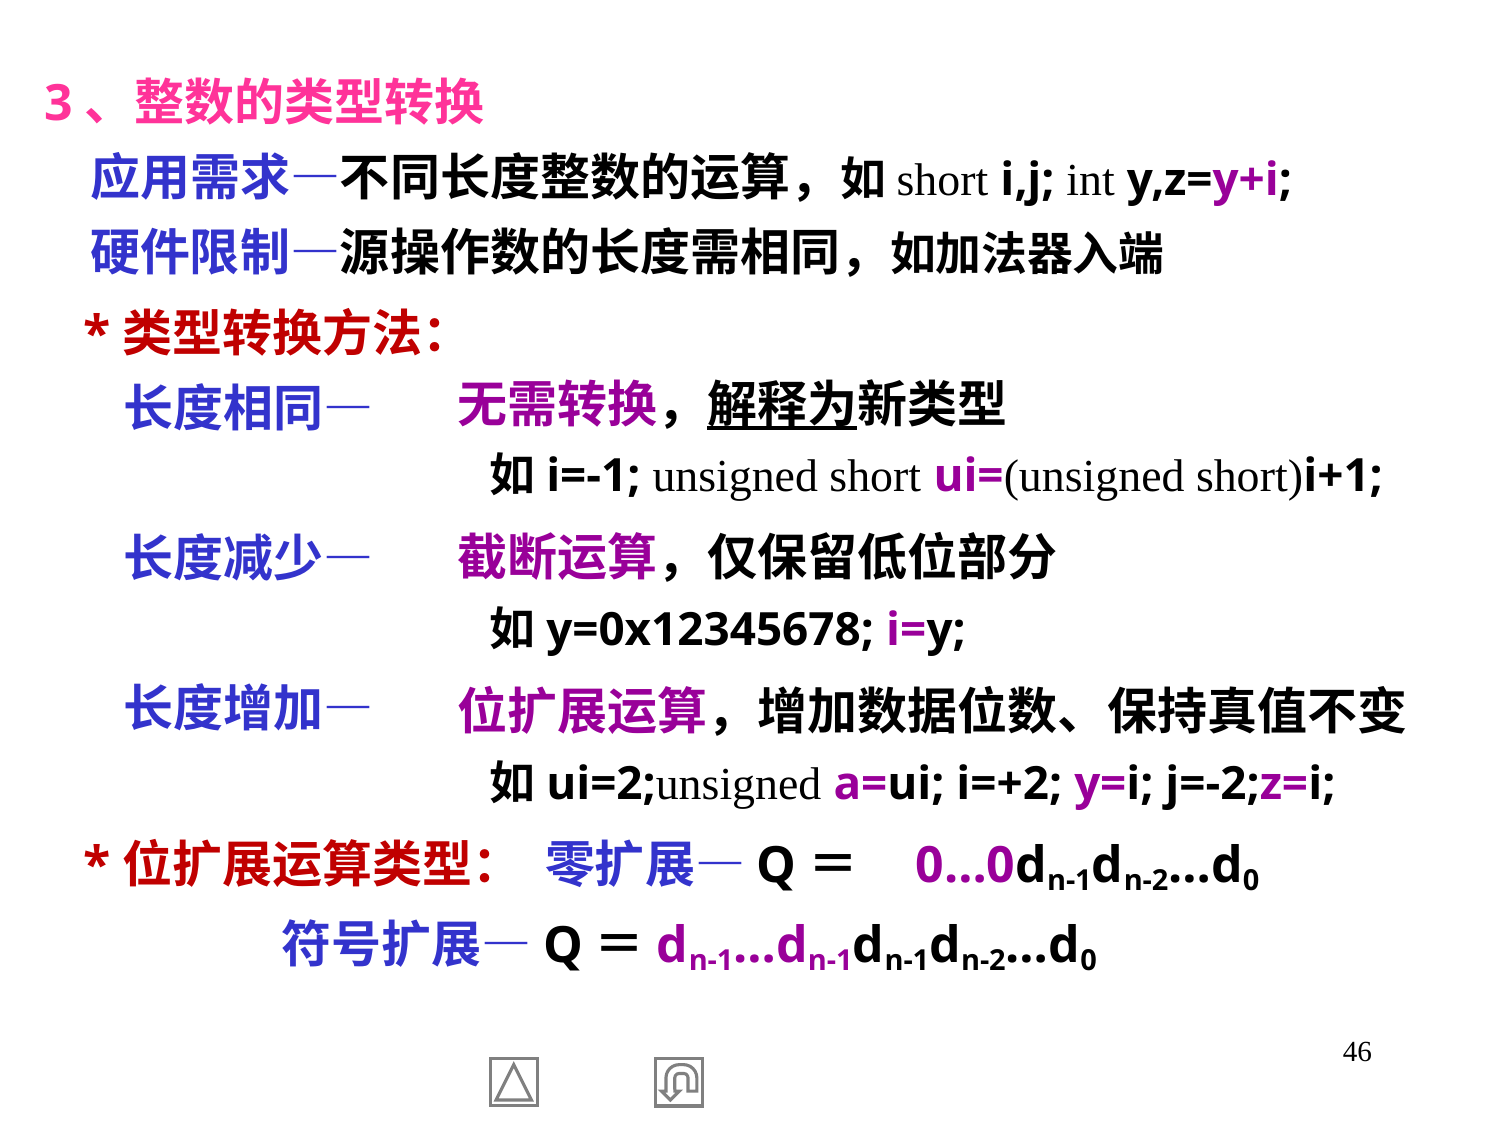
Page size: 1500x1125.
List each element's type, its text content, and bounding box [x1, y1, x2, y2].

text_box *类型转换方法： 长度相同— 长度减少— 长度增加— [29, 278, 1471, 809]
text_box 3、整数的类型转换 应用需求—不同长度整数的运算，如short i,j; int y,z=y+i; 硬件限制—源操作数的长度需相同，如加法器入端 [29, 48, 1471, 278]
text_box [490, 1058, 538, 1106]
text_box *位扩展运算类型： 零扩展—Q＝ 0…0dn-1dn-2…d0 符号扩展—Q＝dn-1…dn-1dn-1dn-2…d0 [29, 809, 1471, 984]
text_box 截断运算，仅保留低位部分 如y=0x12345678; i=y; [442, 503, 1471, 657]
text_box 位扩展运算，增加数据位数、保持真值不变 如ui=2;unsigned a=ui; i=+2; y=i; j=-2;z=i; [442, 657, 1483, 816]
slide_number 46 [1074, 1024, 1388, 1101]
text_box 无需转换，解释为新类型 如i=-1; unsigned short ui=(unsigned short)i+1; [442, 349, 1471, 503]
text_box [655, 1058, 703, 1106]
